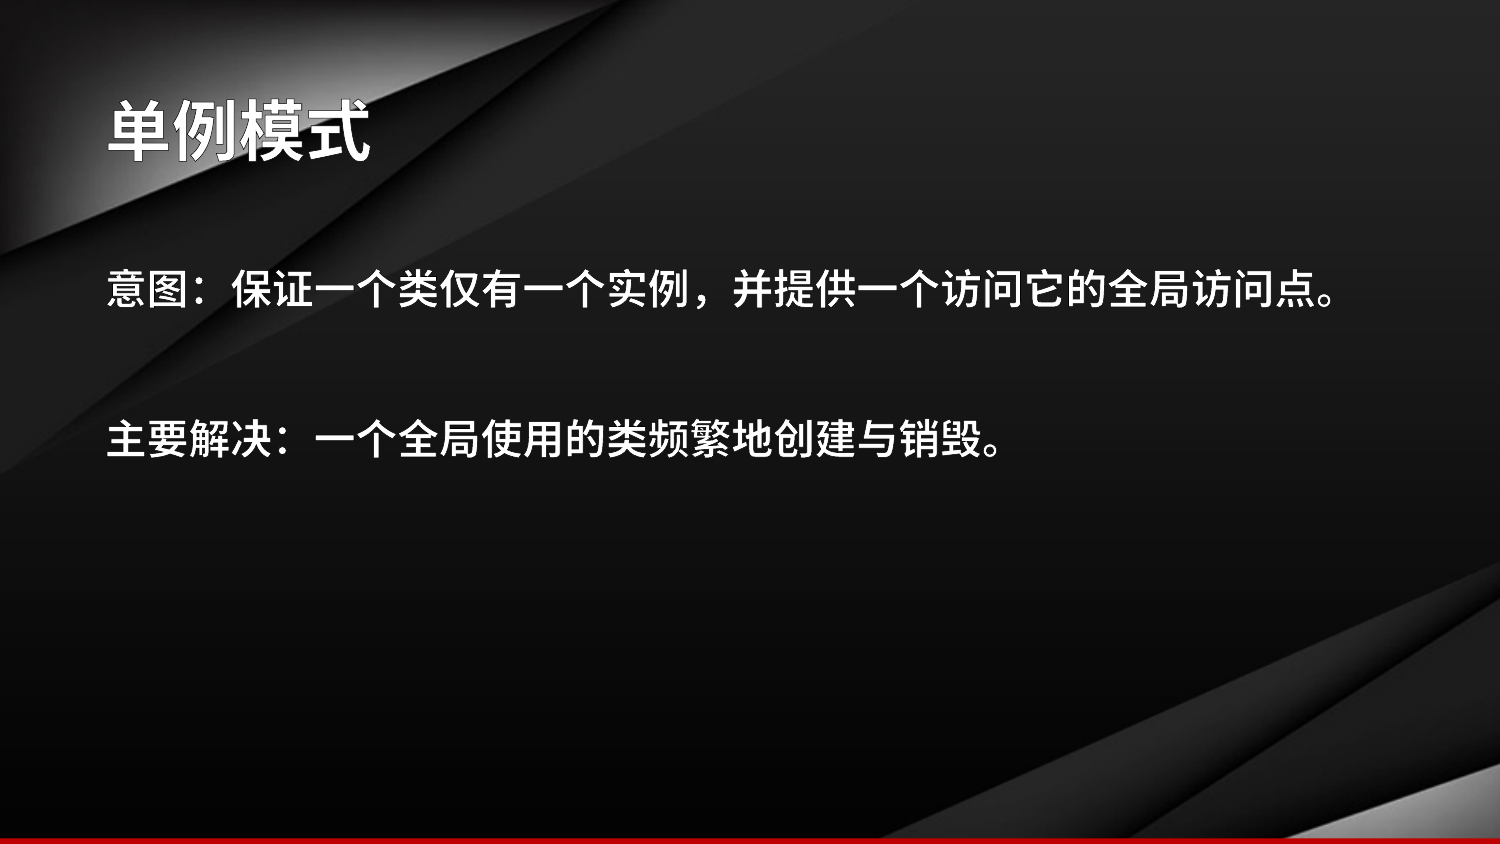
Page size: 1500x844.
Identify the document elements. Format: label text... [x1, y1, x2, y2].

text_box 单例模式 [104, 49, 877, 170]
picture [0, 0, 1500, 838]
text_box 意图：保证一个类仅有一个实例，并提供一个访问它的全局访问点。 主要解决：一个全局使用的类频繁地创建与销毁。 [105, 187, 1373, 463]
